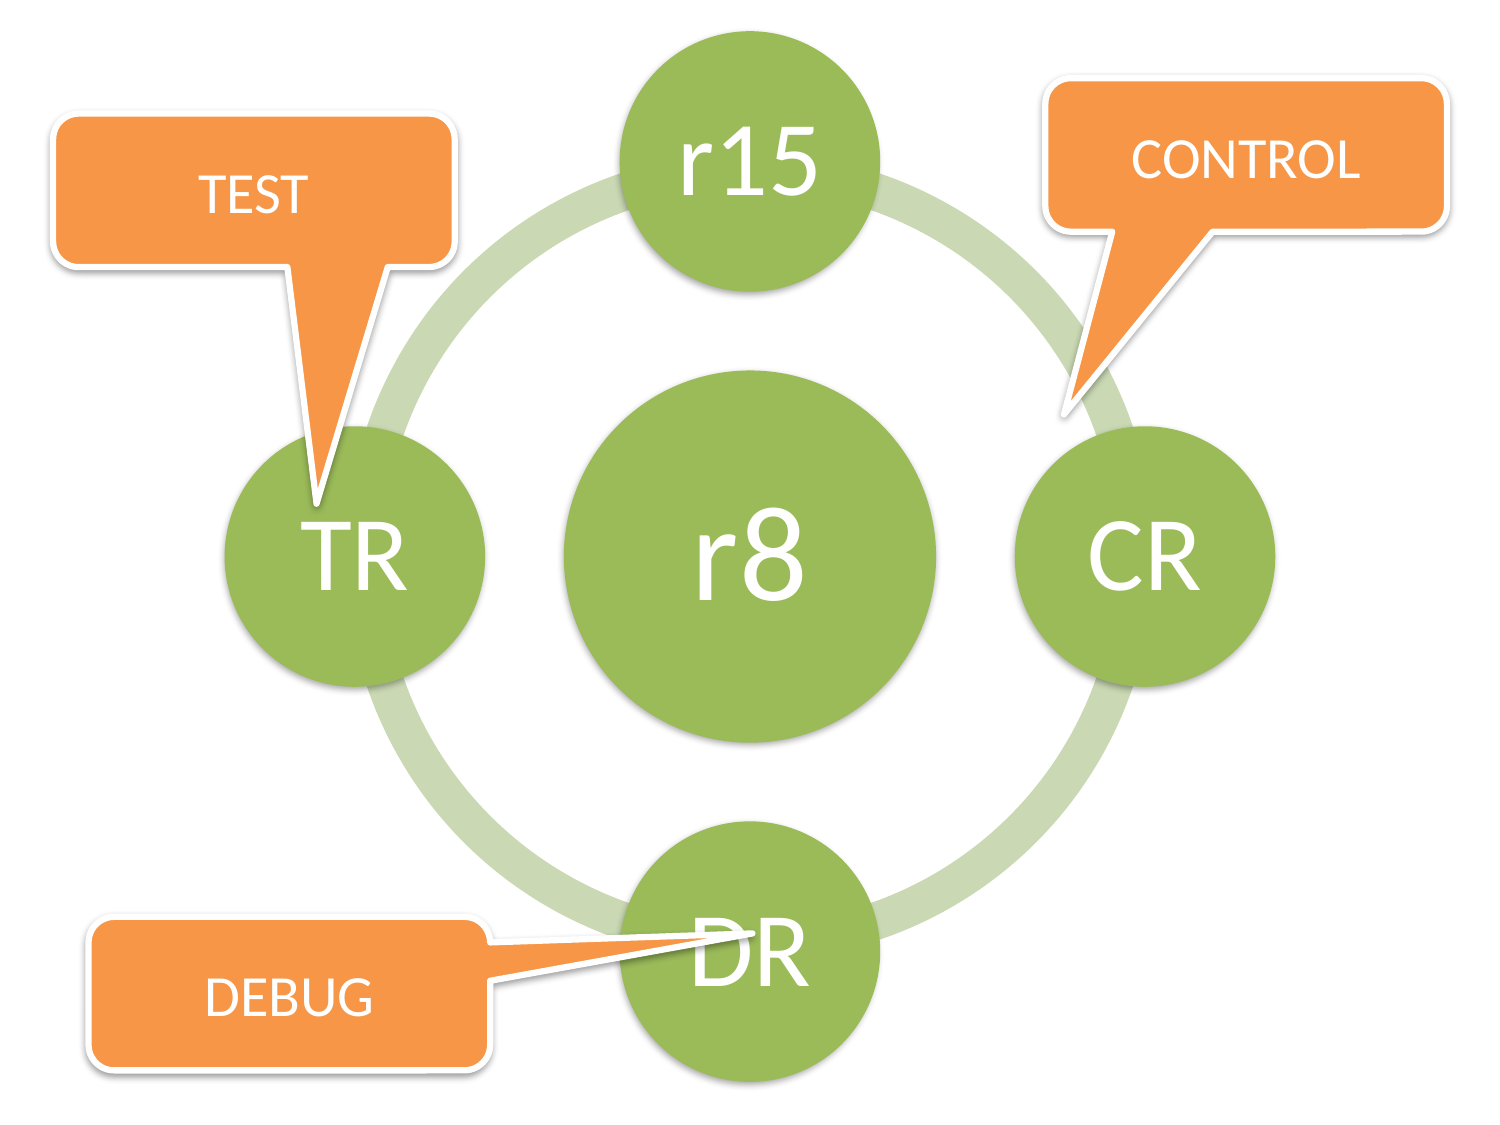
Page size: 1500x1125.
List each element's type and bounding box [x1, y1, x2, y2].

text_box [29, 30, 1471, 1083]
